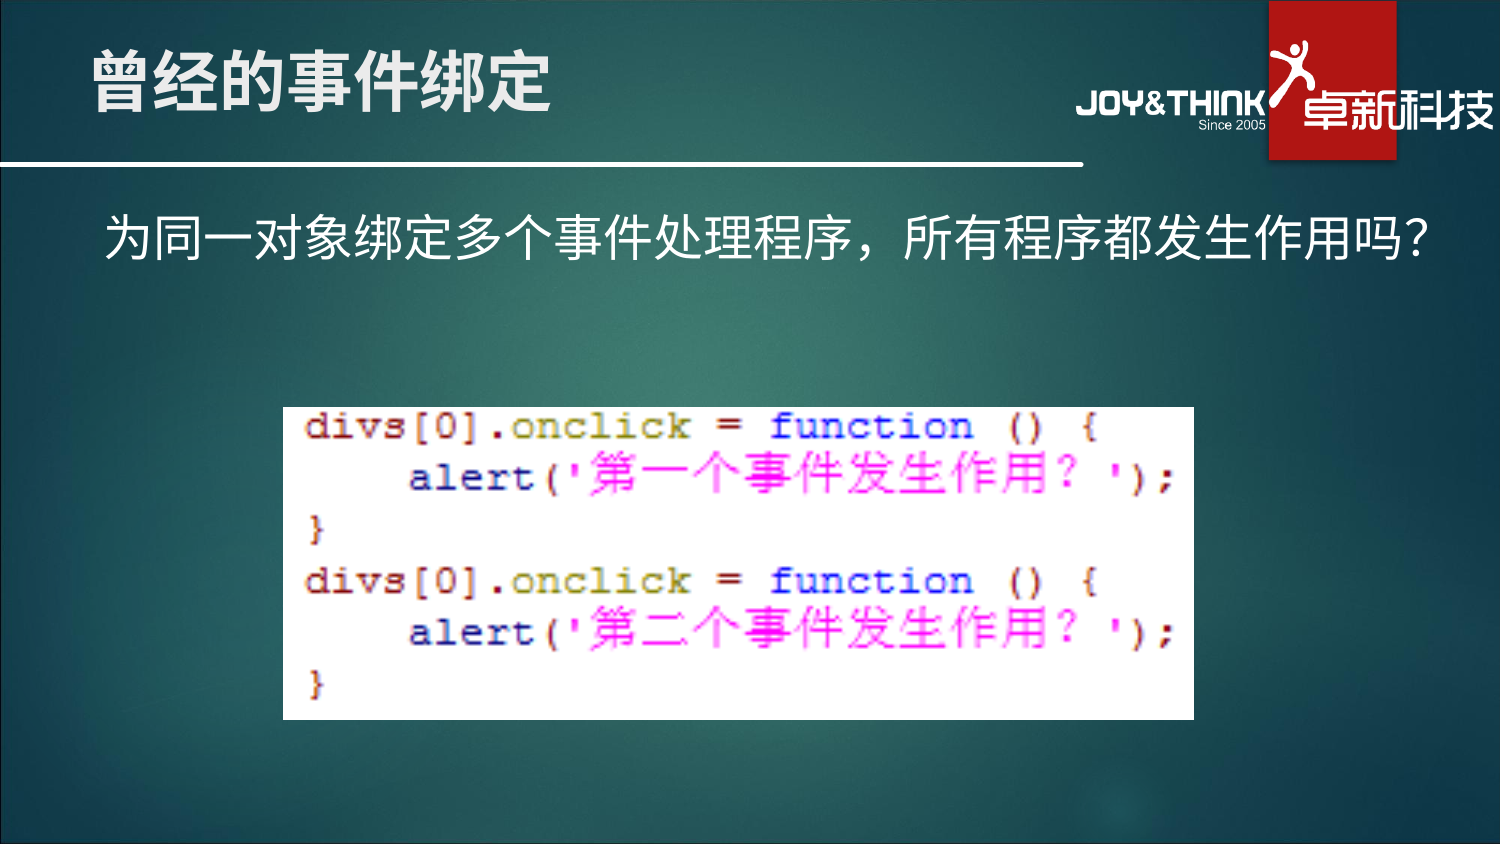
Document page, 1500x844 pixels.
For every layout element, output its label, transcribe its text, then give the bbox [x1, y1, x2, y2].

text_box 为同一对象绑定多个事件处理程序，所有程序都发生作用吗？ [88, 198, 1489, 274]
title 曾经的事件绑定 [75, 33, 1425, 175]
picture [0, 0, 1500, 844]
